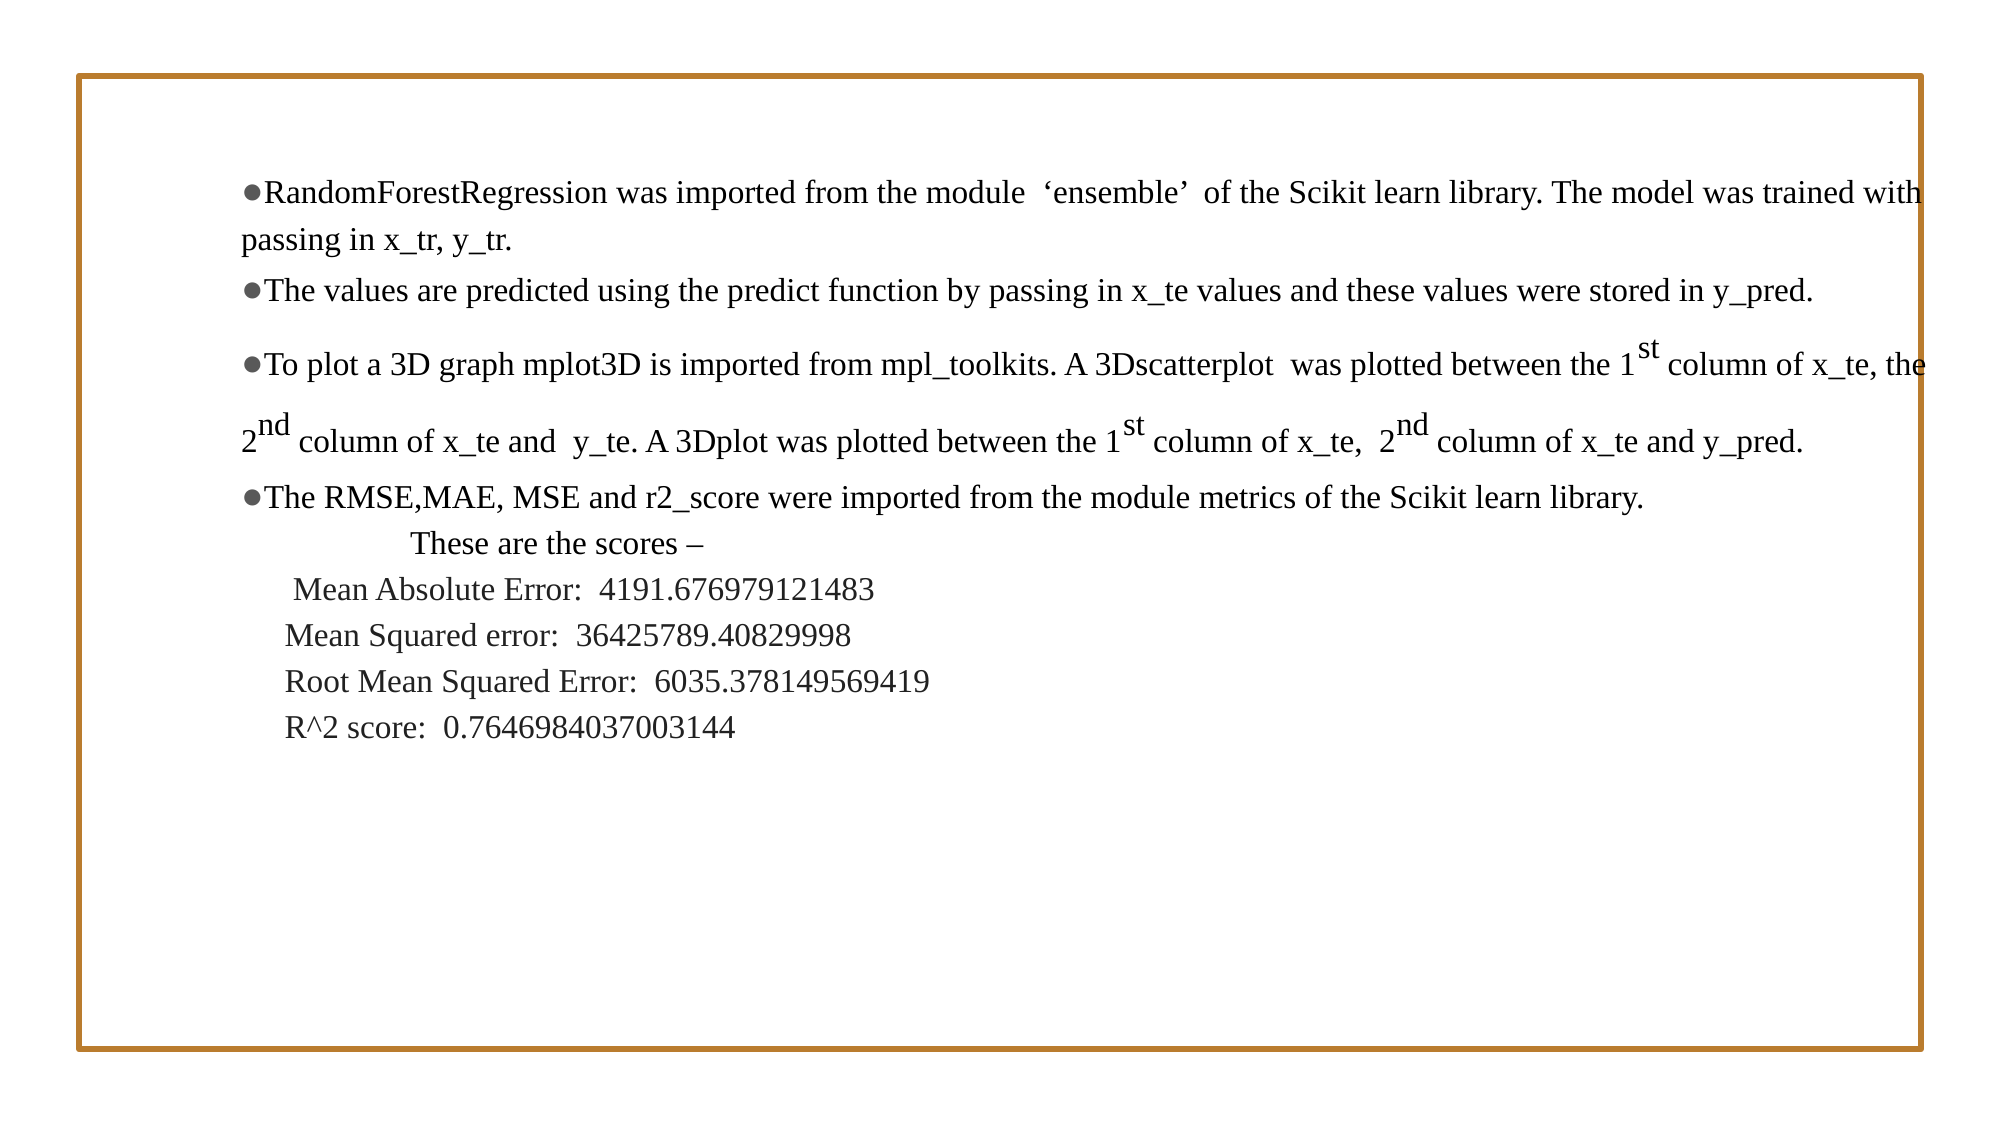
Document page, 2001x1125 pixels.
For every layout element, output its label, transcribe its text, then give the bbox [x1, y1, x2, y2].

text_box ●RandomForestRegression was imported from the module ‘ensemble’ of the Scikit learn library. The model was trained with passing in x_tr, y_tr. ●The values are predicted using the predict function by passing in x_te values and these values were stored in y_pred. ●To plot a 3D graph mplot3D is imported from mpl_toolkits. A 3Dscatterplot was plotted between the 1st column of x_te, the 2nd column of x_te and y_te. A 3Dplot was plotted between the 1st column of x_te, 2nd column of x_te and y_pred. ●The RMSE,MAE, MSE and r2_score were imported from the module metrics of the Scikit learn library. These are the scores – Mean Absolute Error: 4191.676979121483 Mean Squared error: 36425789.40829998 Root Mean Squared Error: 6035.378149569419 R^2 score: 0.7646984037003144 [226, 144, 1966, 1016]
text_box [79, 75, 1921, 1050]
